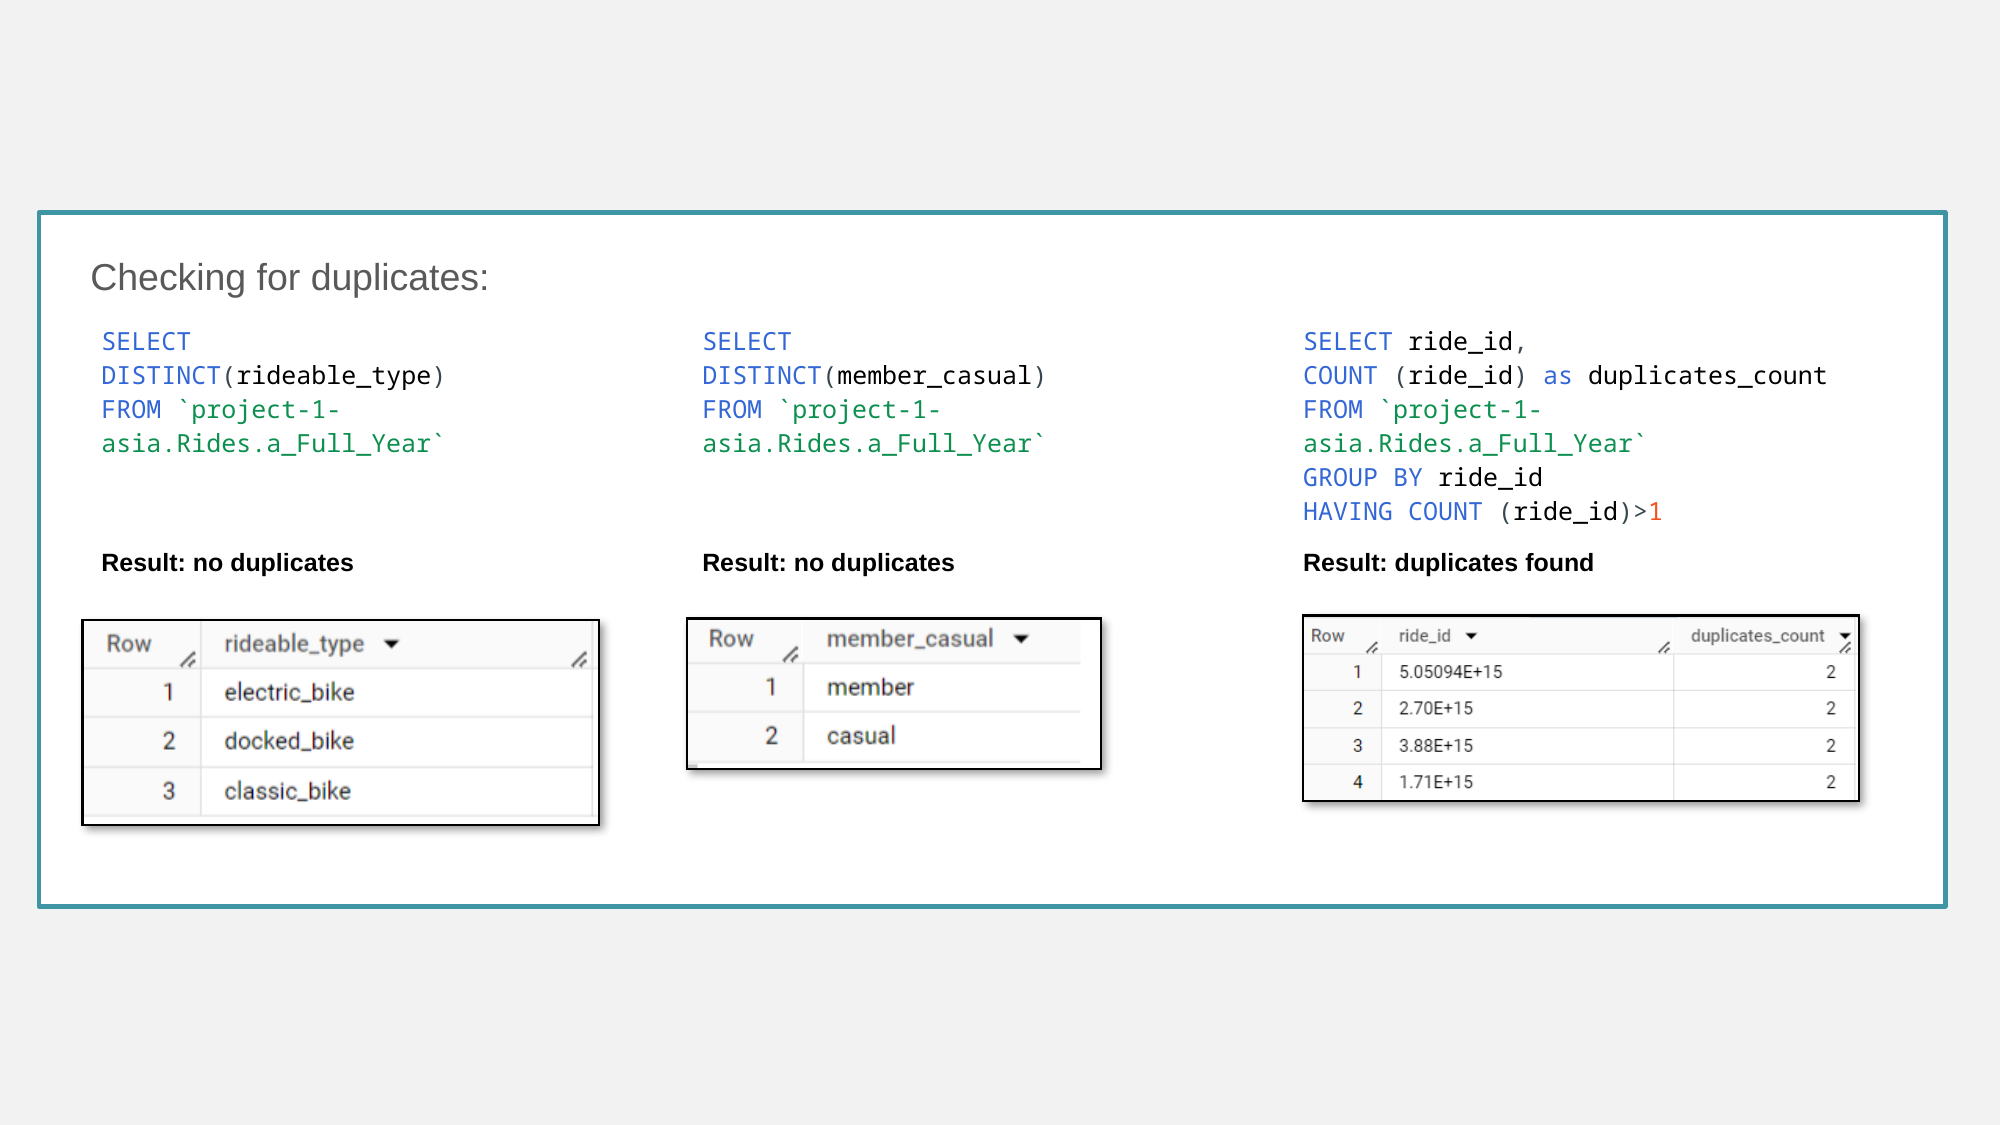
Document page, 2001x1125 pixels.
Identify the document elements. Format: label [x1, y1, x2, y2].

text_box [1274, 174, 2000, 251]
picture [1303, 616, 1859, 800]
picture [687, 619, 1101, 768]
text_box [39, 212, 1946, 907]
picture [83, 621, 598, 825]
